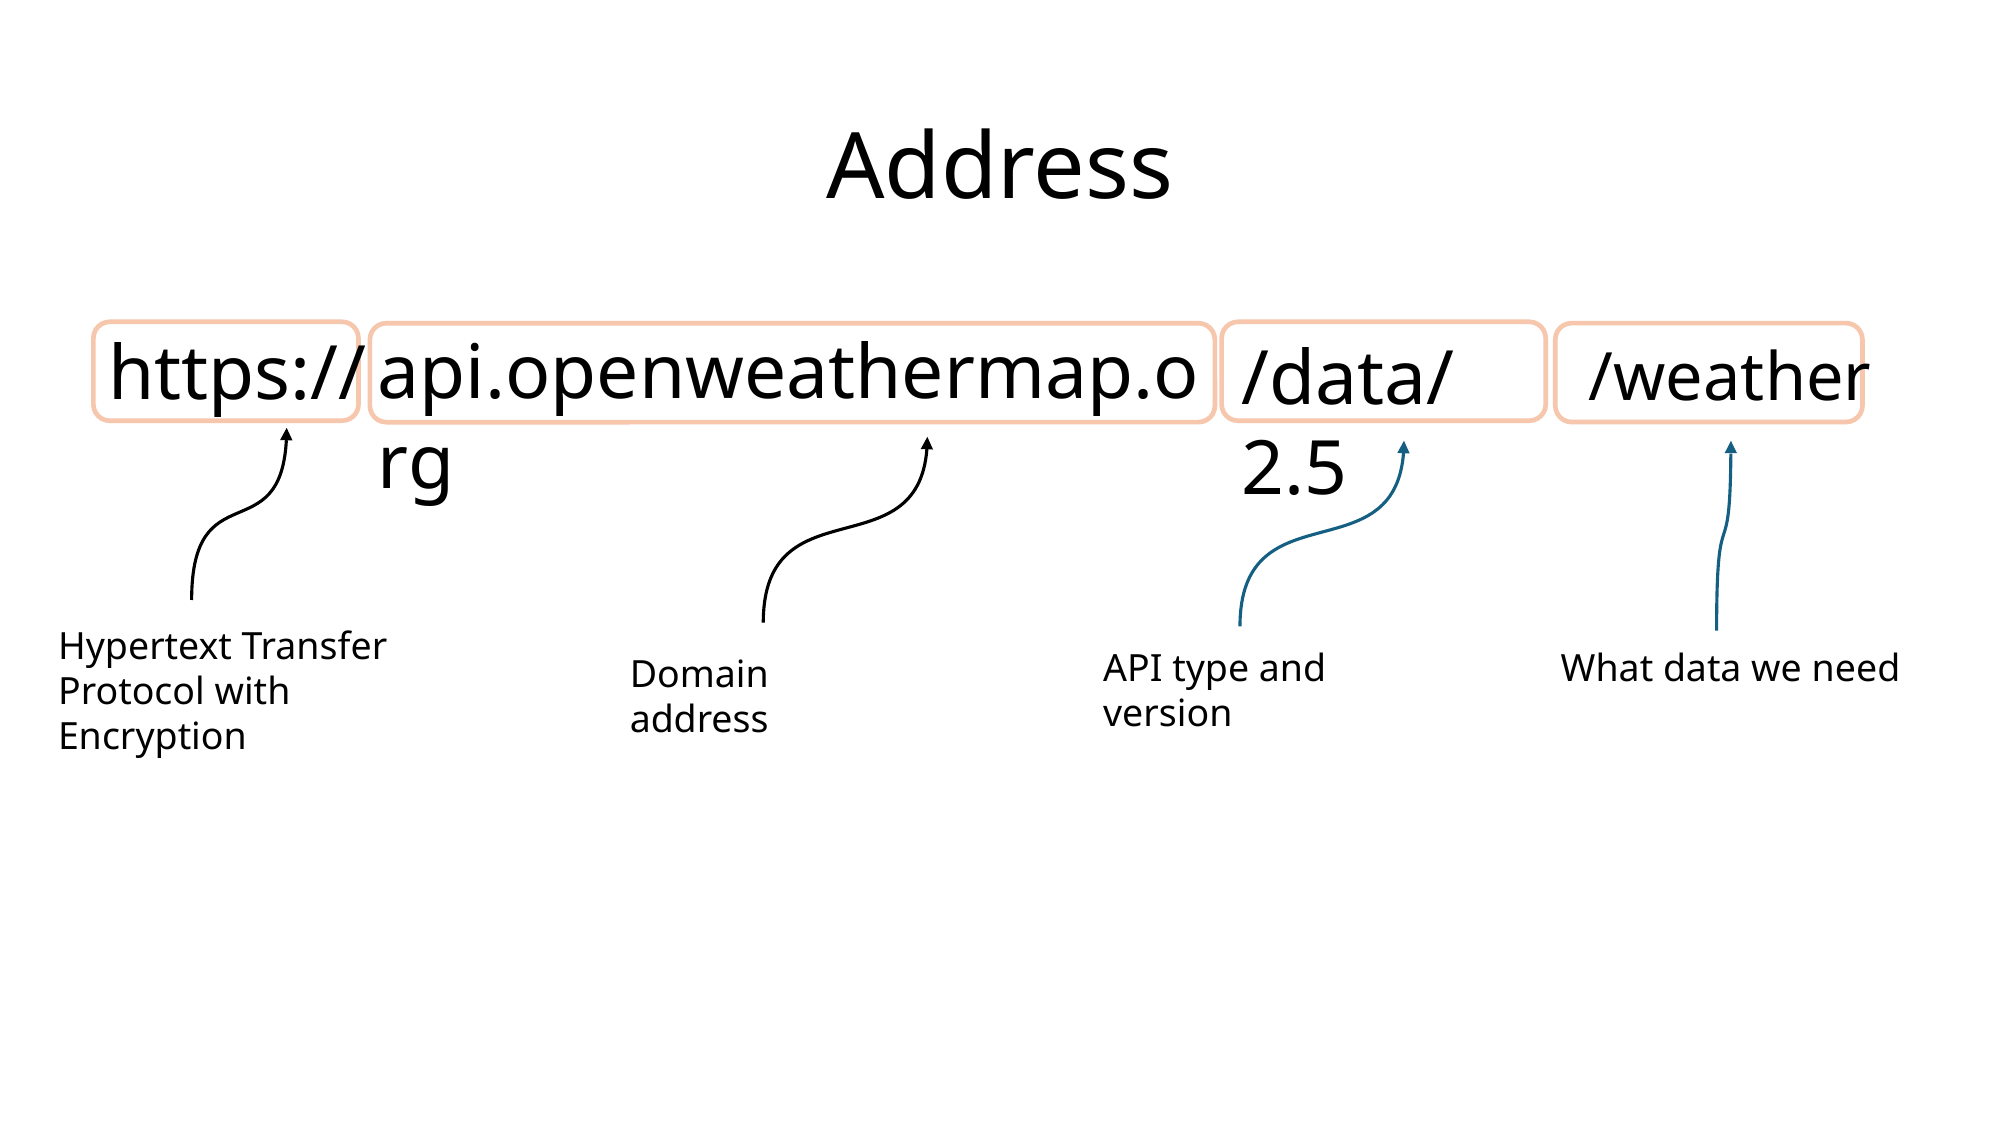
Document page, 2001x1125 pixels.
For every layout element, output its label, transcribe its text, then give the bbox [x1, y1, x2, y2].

text_box [1553, 321, 1864, 424]
text_box Domain address [614, 642, 912, 747]
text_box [751, 447, 939, 613]
list /weather [1573, 335, 1888, 425]
text_box API type and version [1088, 636, 1460, 742]
text_box https:// [93, 317, 363, 423]
text_box What data we need [1545, 636, 2000, 697]
text_box /data/2.5 [1226, 321, 1551, 517]
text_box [1228, 451, 1416, 617]
text_box [1222, 324, 1226, 418]
title Address [137, 59, 1863, 278]
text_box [152, 465, 326, 562]
text_box api.openweathermap.org [363, 316, 1222, 511]
text_box Hypertext Transfer Protocol with Encryption [43, 614, 504, 765]
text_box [1628, 527, 1820, 544]
